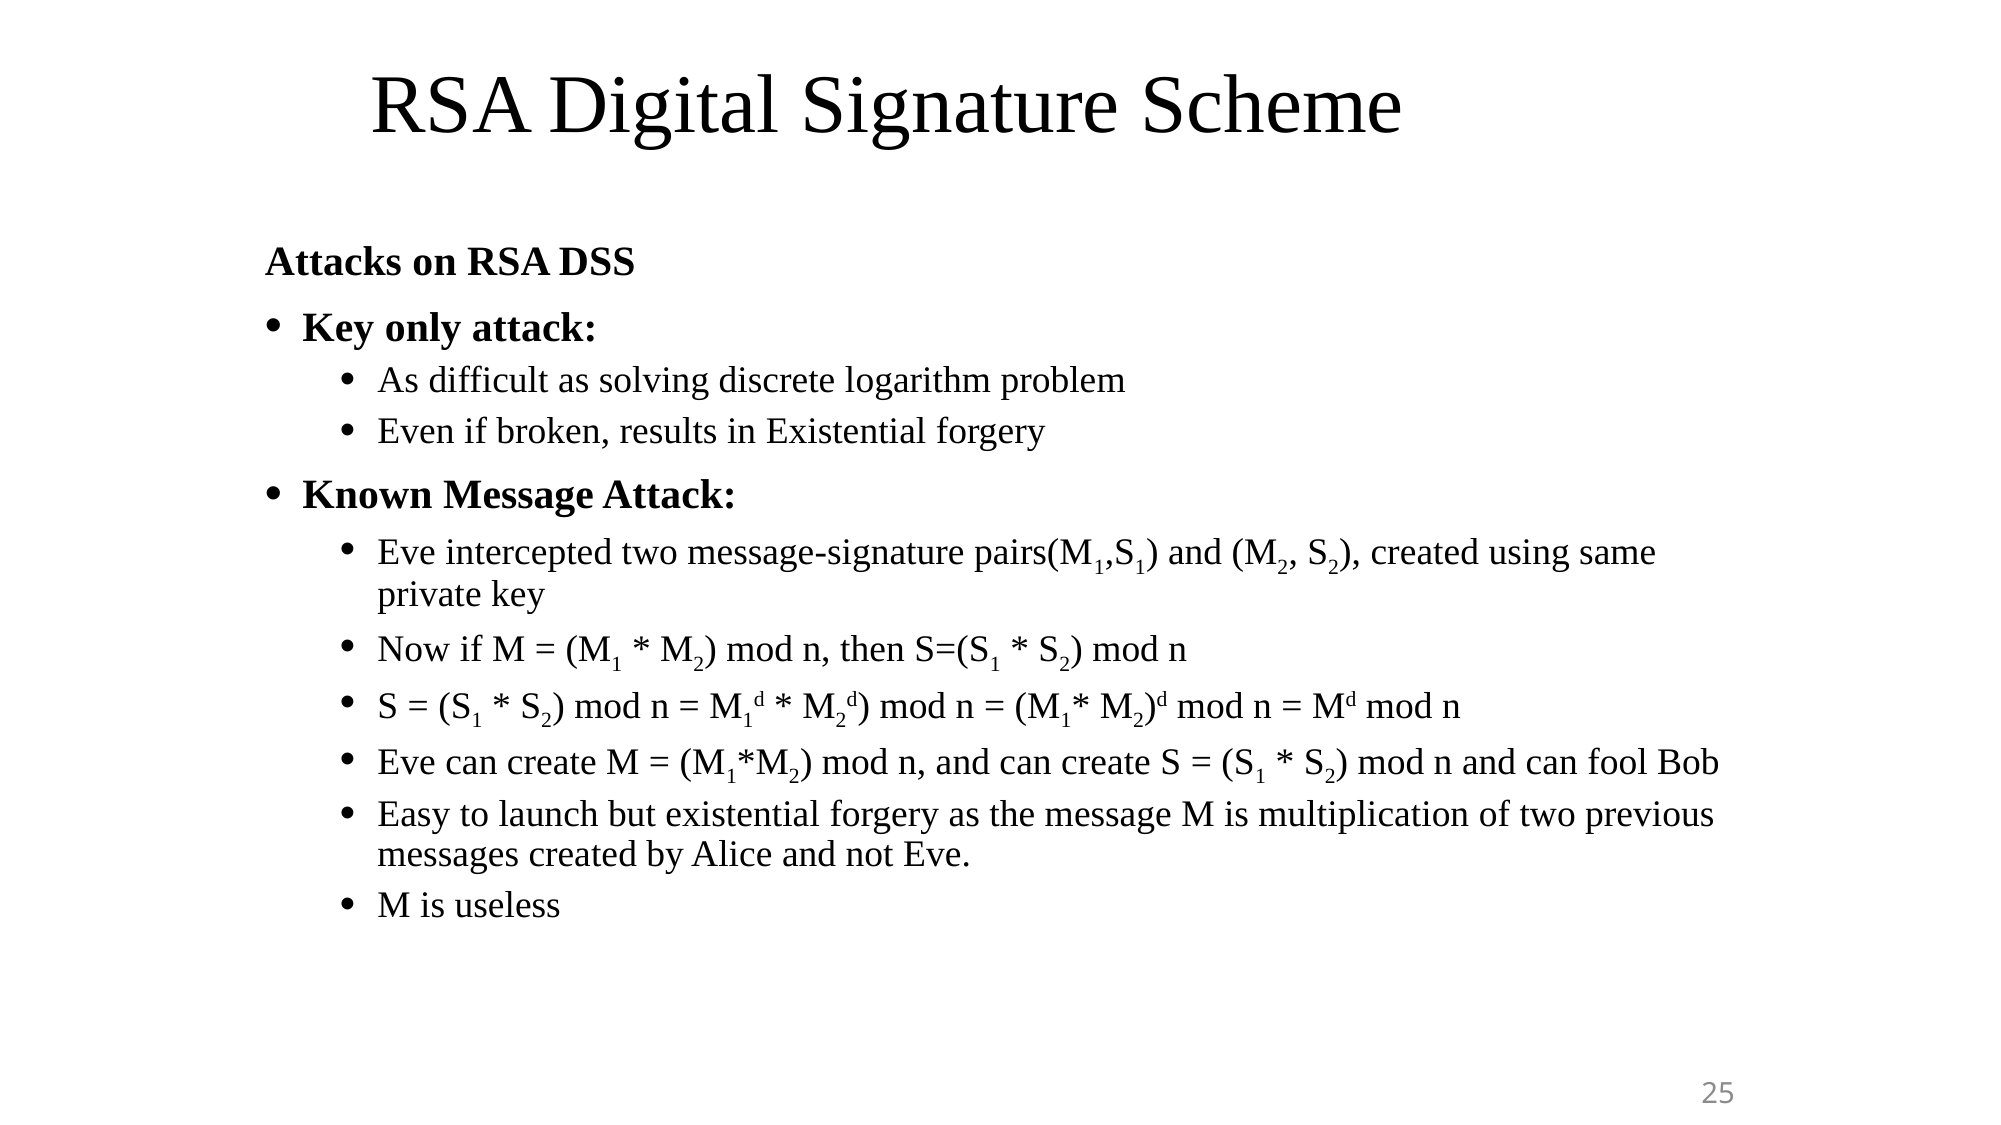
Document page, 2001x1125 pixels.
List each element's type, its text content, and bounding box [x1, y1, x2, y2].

title RSA Digital Signature Scheme [355, 46, 1637, 164]
list Attacks on RSA DSS Key only attack: As difficult as solving discrete logarithm problem Even if broken, results in Existential forgery Known Message Attack: Eve intercepted two message-signature pairs(M1,S1) and (M2, S2), created using same private key Now if M = (M1 * M2) mod n, then S=(S1 * S2) mod n S = (S1 * S2) mod n = M1d * M2d) mod n = (M1* M2)d mod n = Md mod n Eve can create M = (M1*M2) mod n, and can create S = (S1 * S2) mod n and can fool Bob Easy to launch but existential forgery as the message M is multiplication of two previous messages created by Alice and not Eve. M is useless [249, 231, 1750, 1125]
